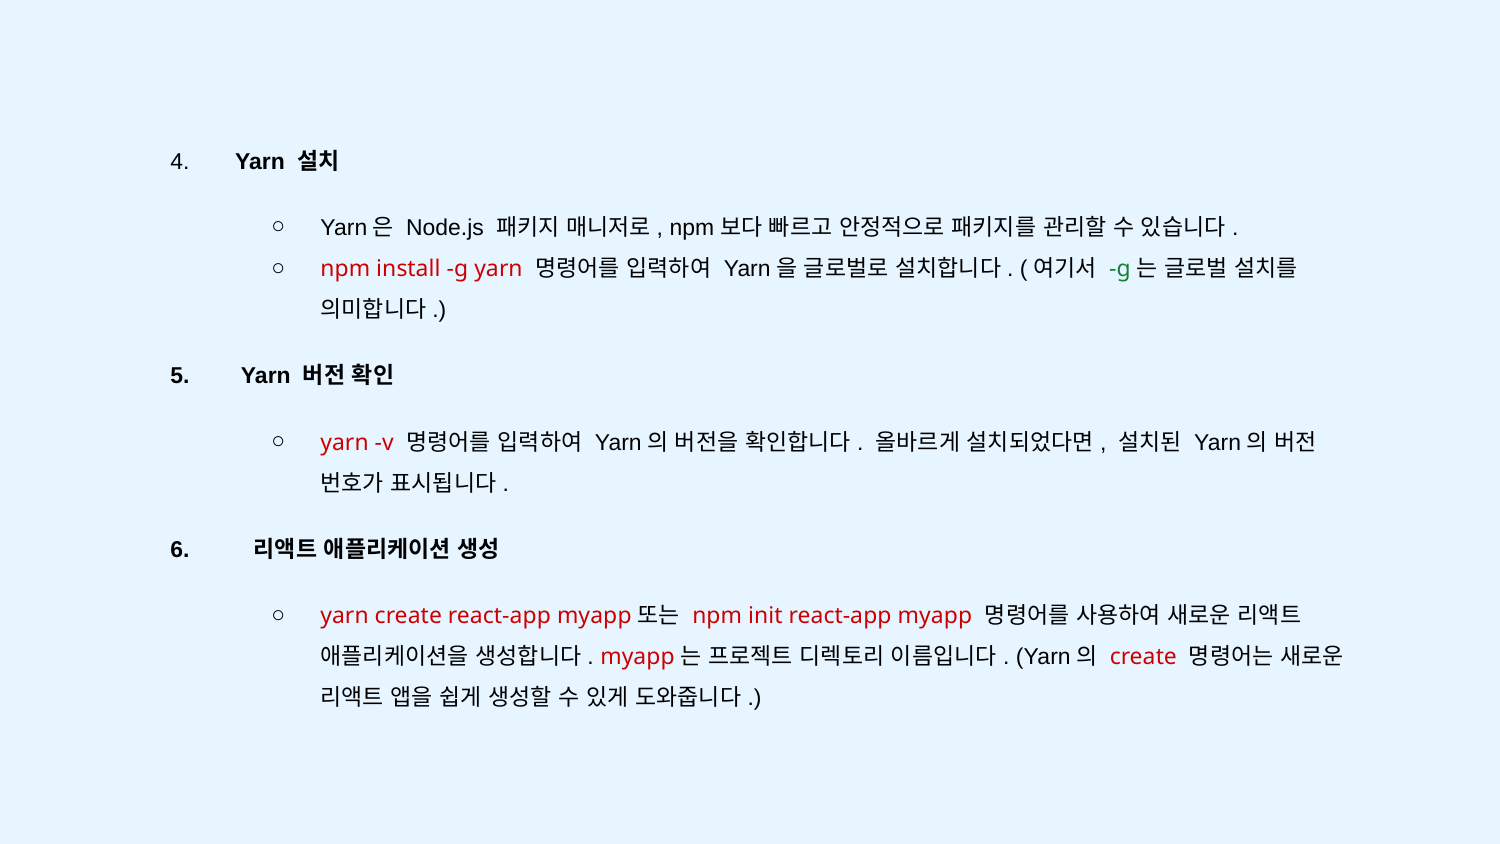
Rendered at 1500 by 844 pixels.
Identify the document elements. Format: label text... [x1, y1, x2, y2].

text_box 4. Yarn 설치 Yarn은 Node.js 패키지 매니저로, npm보다 빠르고 안정적으로 패키지를 관리할 수 있습니다. npm install -g yarn 명령어를 입력하여 Yarn을 글로벌로 설치합니다. (여기서 -g는 글로벌 설치를 의미합니다.) 5. Yarn 버전 확인 yarn -v 명령어를 입력하여 Yarn의 버전을 확인합니다. 올바르게 설치되었다면, 설치된 Yarn의 버전 번호가 표시됩니다. 6. 리액트 애플리케이션 생성 yarn create react-app myapp또는 npm init react-app myapp 명령어를 사용하여 새로운 리액트 애플리케이션을 생성합니다. myapp는 프로젝트 디렉토리 이름입니다. (Yarn의 create 명령어는 새로운 리액트 앱을 쉽게 생성할 수 있게 도와줍니다.) [155, 117, 1398, 726]
